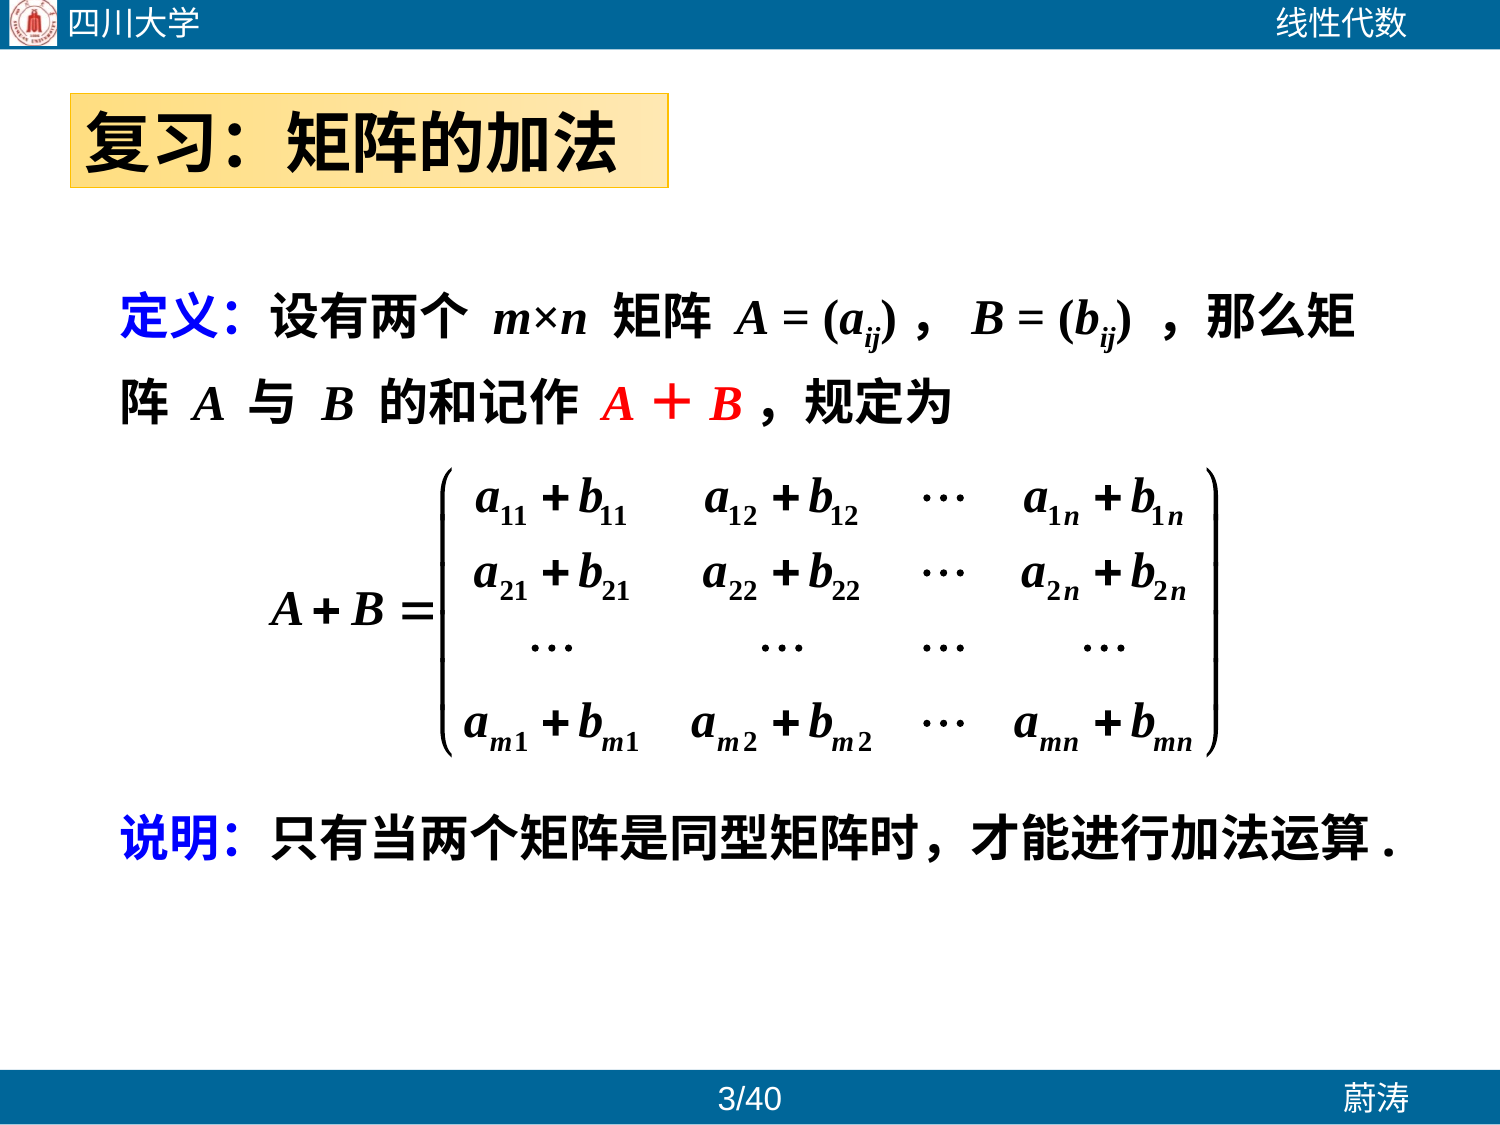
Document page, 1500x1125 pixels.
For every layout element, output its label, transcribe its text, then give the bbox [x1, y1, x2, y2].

picture [10, 0, 57, 45]
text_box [259, 458, 1233, 768]
slide_number 2/40 [675, 1069, 825, 1125]
text_box 复习：矩阵的加法 [70, 93, 668, 188]
text_box 定义：设有两个 m×n 矩阵 A = (aij)，B = (bij) ，那么矩阵 A 与 B 的和记作 A＋B，规定为 [104, 256, 1402, 428]
text_box 说明：只有当两个矩阵是同型矩阵时，才能进行加法运算. [104, 798, 1403, 882]
